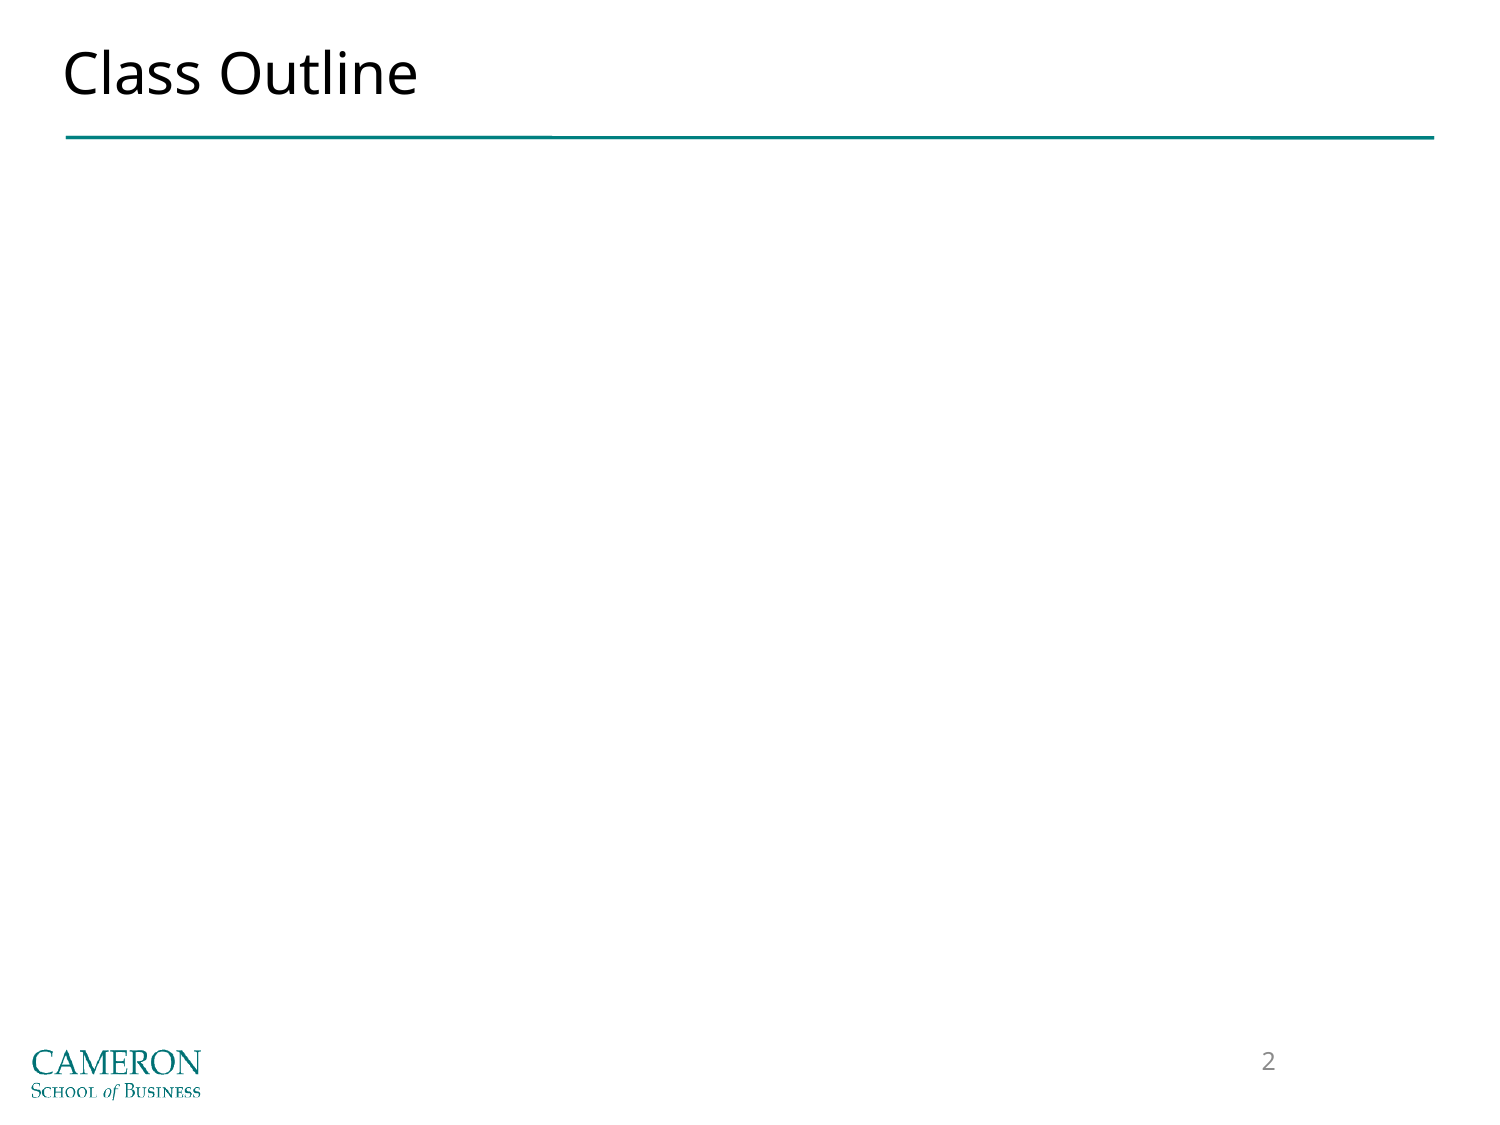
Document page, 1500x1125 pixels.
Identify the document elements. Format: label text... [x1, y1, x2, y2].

slide_number 2 [1112, 1025, 1425, 1100]
picture [31, 1049, 201, 1101]
title Class Outline [62, 62, 1431, 114]
